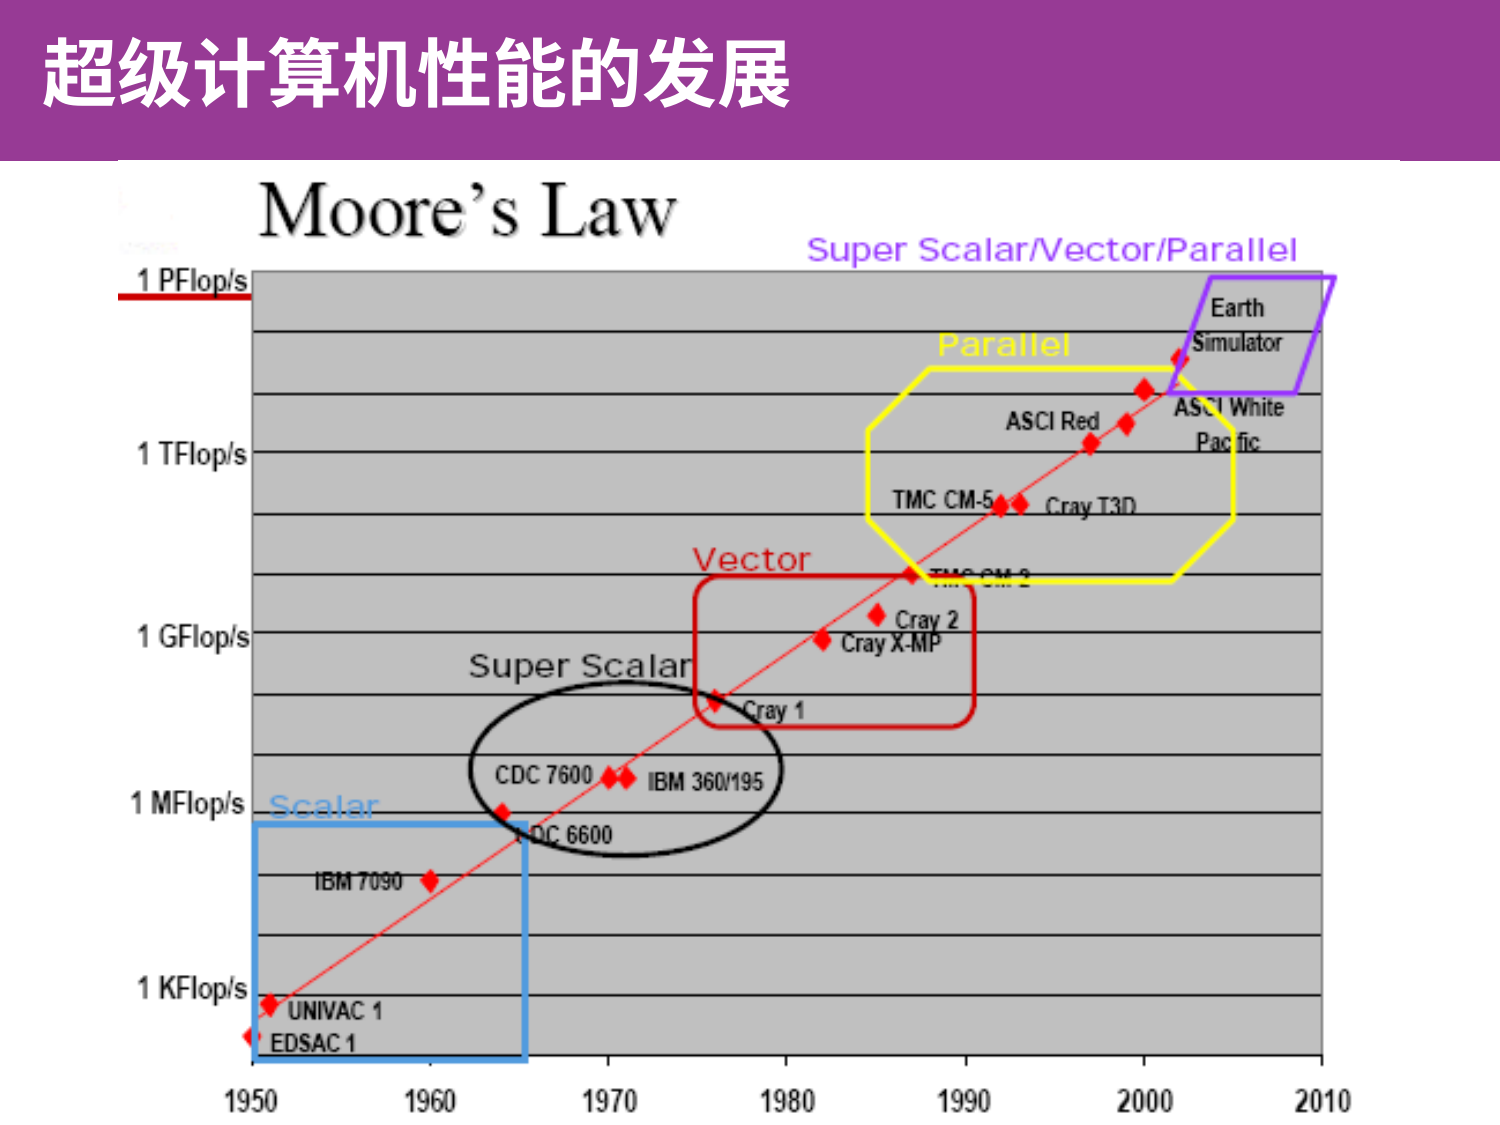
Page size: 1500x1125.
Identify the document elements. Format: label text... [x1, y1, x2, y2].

text_box 超级计算机性能的发展 [28, 19, 1013, 132]
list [117, 160, 1400, 1122]
